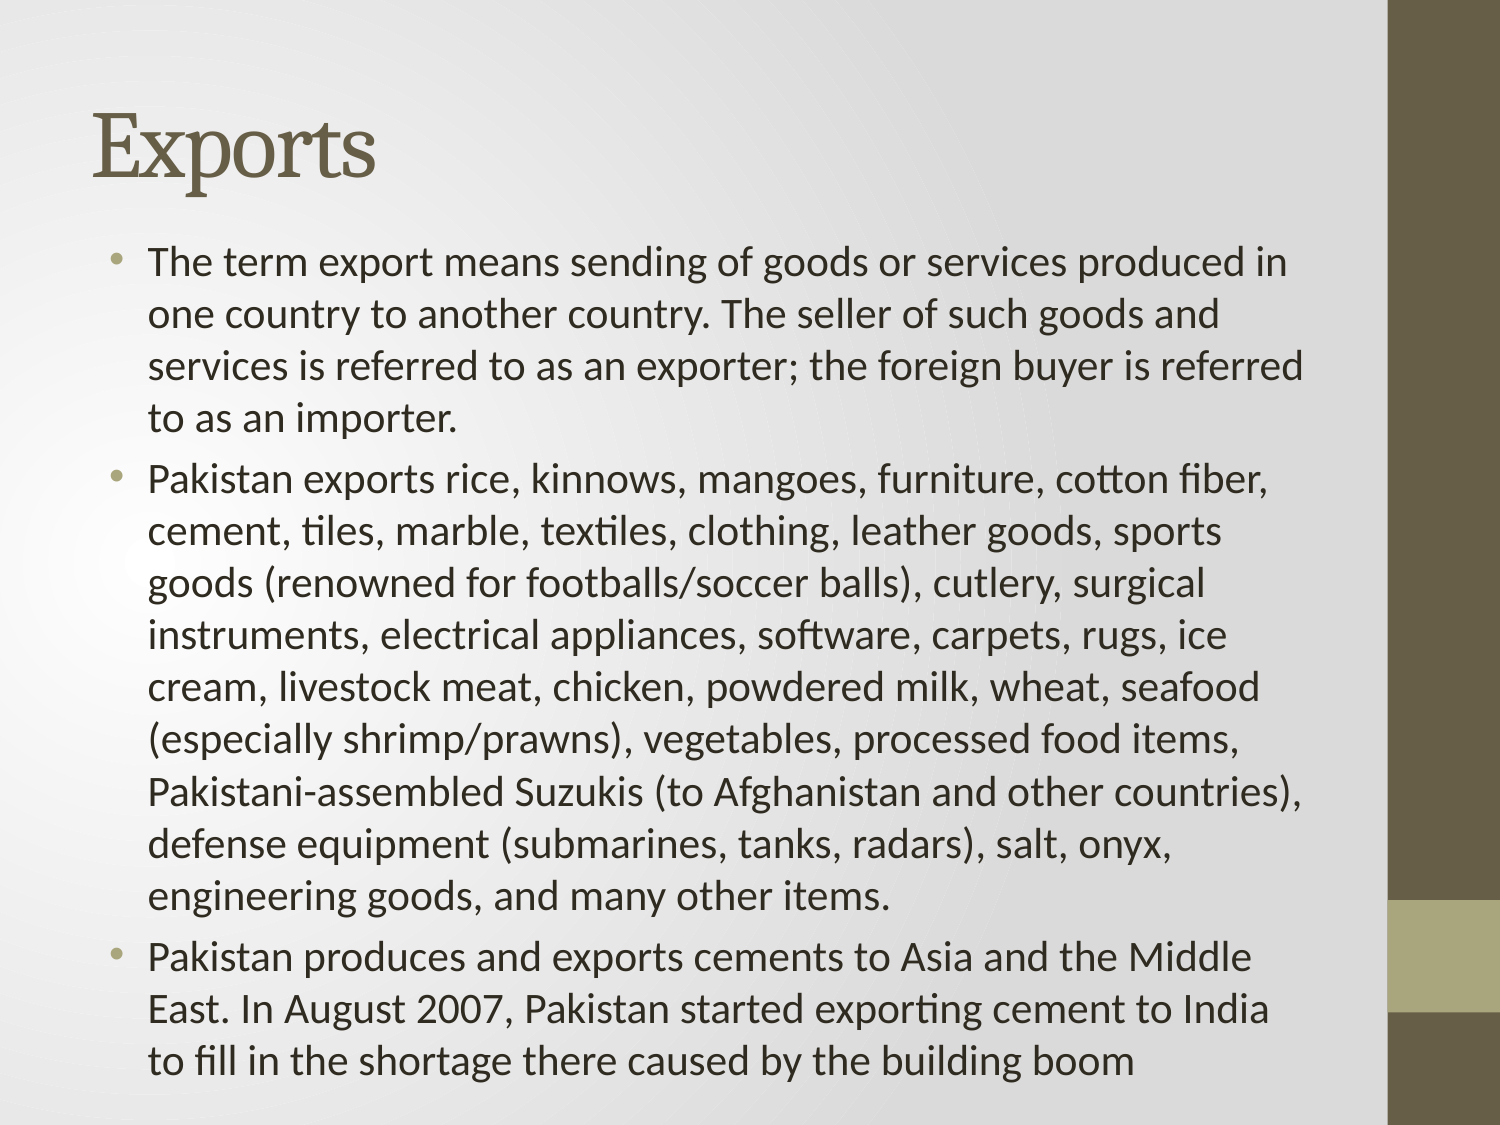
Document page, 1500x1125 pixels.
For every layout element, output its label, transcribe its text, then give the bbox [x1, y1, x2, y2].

title Exports [75, 45, 1325, 224]
list The term export means sending of goods or services produced in one country to another country. The seller of such goods and services is referred to as an exporter; the foreign buyer is referred to as an importer. Pakistan exports rice, kinnows, mangoes, furniture, cotton fiber, cement, tiles, marble, textiles, clothing, leather goods, sports goods (renowned for footballs/soccer balls), cutlery, surgical instruments, electrical appliances, software, carpets, rugs, ice cream, livestock meat, chicken, powdered milk, wheat, seafood (especially shrimp/prawns), vegetables, processed food items, Pakistani-assembled Suzukis (to Afghanistan and other countries), defense equipment (submarines, tanks, radars), salt, onyx, engineering goods, and many other items. Pakistan produces and exports cements to Asia and the Middle East. In August 2007, Pakistan started exporting cement to India to fill in the shortage there caused by the building boom [75, 224, 1325, 1100]
